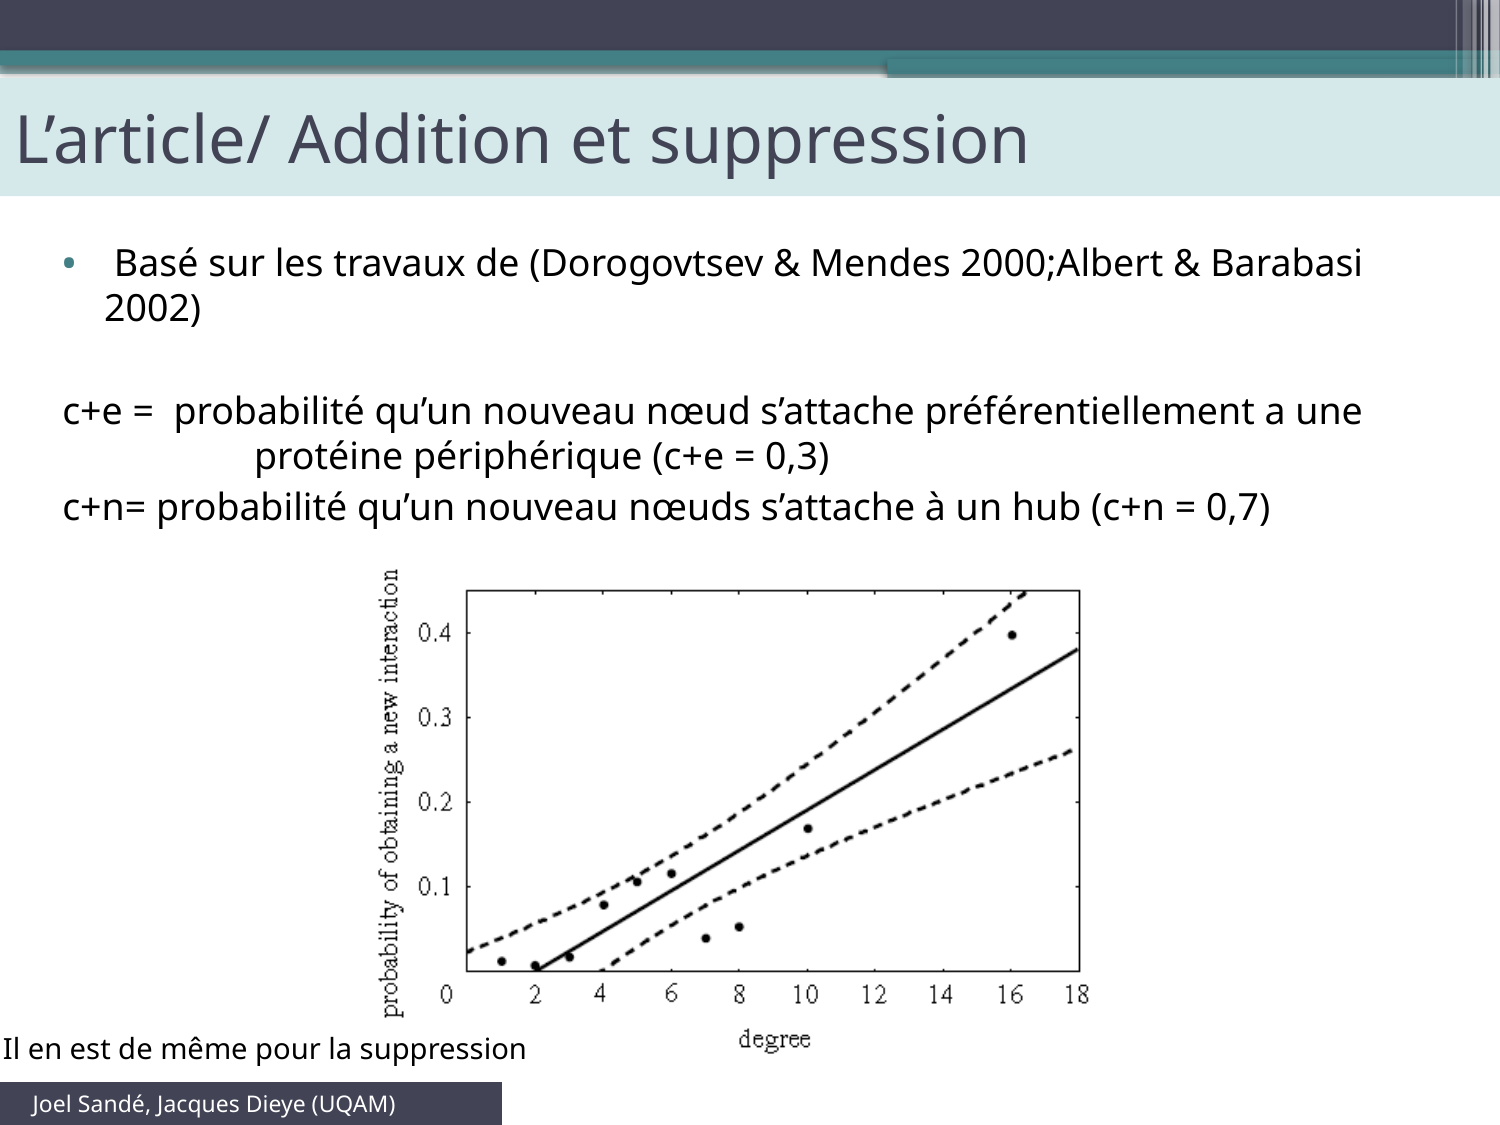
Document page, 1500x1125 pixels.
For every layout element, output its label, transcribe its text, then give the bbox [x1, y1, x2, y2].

list Basé sur les travaux de (Dorogovtsev & Mendes 2000;Albert & Barabasi 2002) c+e = probabilité qu’un nouveau nœud s’attache préférentiellement a une protéine périphérique (c+e = 0,3) c+n= probabilité qu’un nouveau nœuds s’attache à un hub (c+n = 0,7) [29, 231, 1459, 1079]
text_box Il en est de même pour la suppression [0, 1023, 543, 1073]
text_box L’article/ Addition et suppression [0, 78, 1500, 197]
text_box Joel Sandé, Jacques Dieye (UQAM) [0, 1082, 502, 1125]
picture [359, 562, 1105, 1057]
